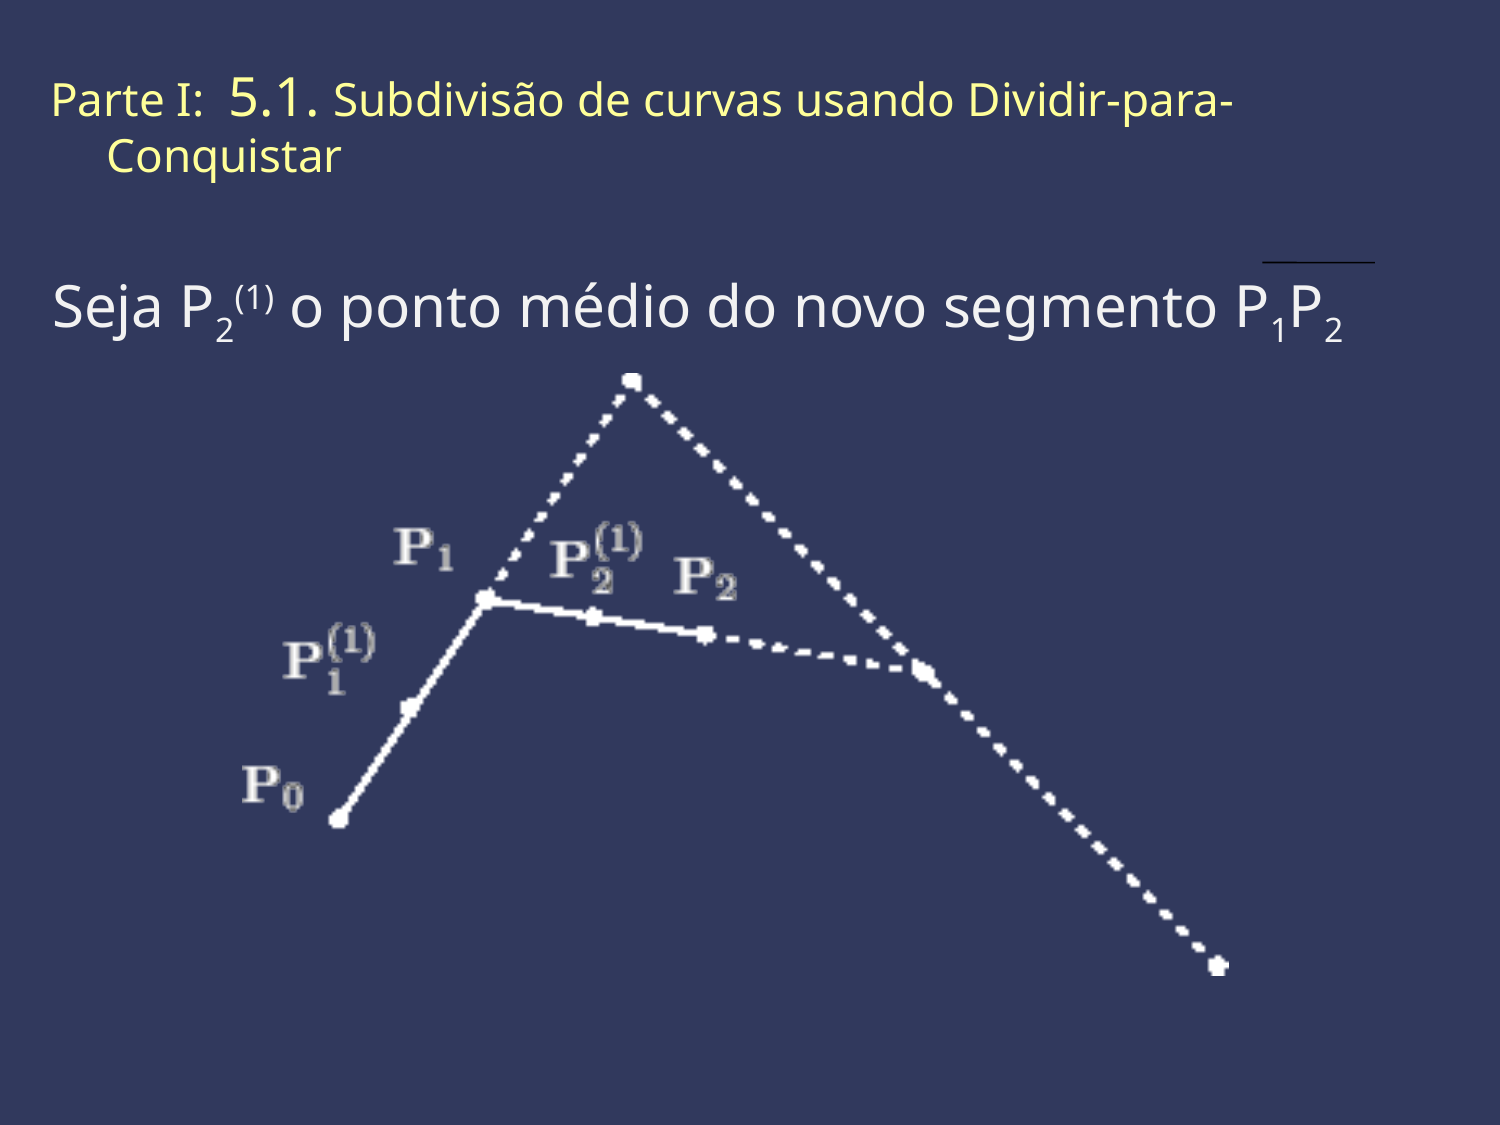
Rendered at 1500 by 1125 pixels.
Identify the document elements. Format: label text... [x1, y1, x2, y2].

text_box Parte I: 5.1. Subdivisão de curvas usando Dividir-para-Conquistar [35, 54, 1436, 155]
picture [241, 372, 1230, 977]
list Seja P2(1) o ponto médio do novo segmento P1P2 [37, 262, 1450, 375]
